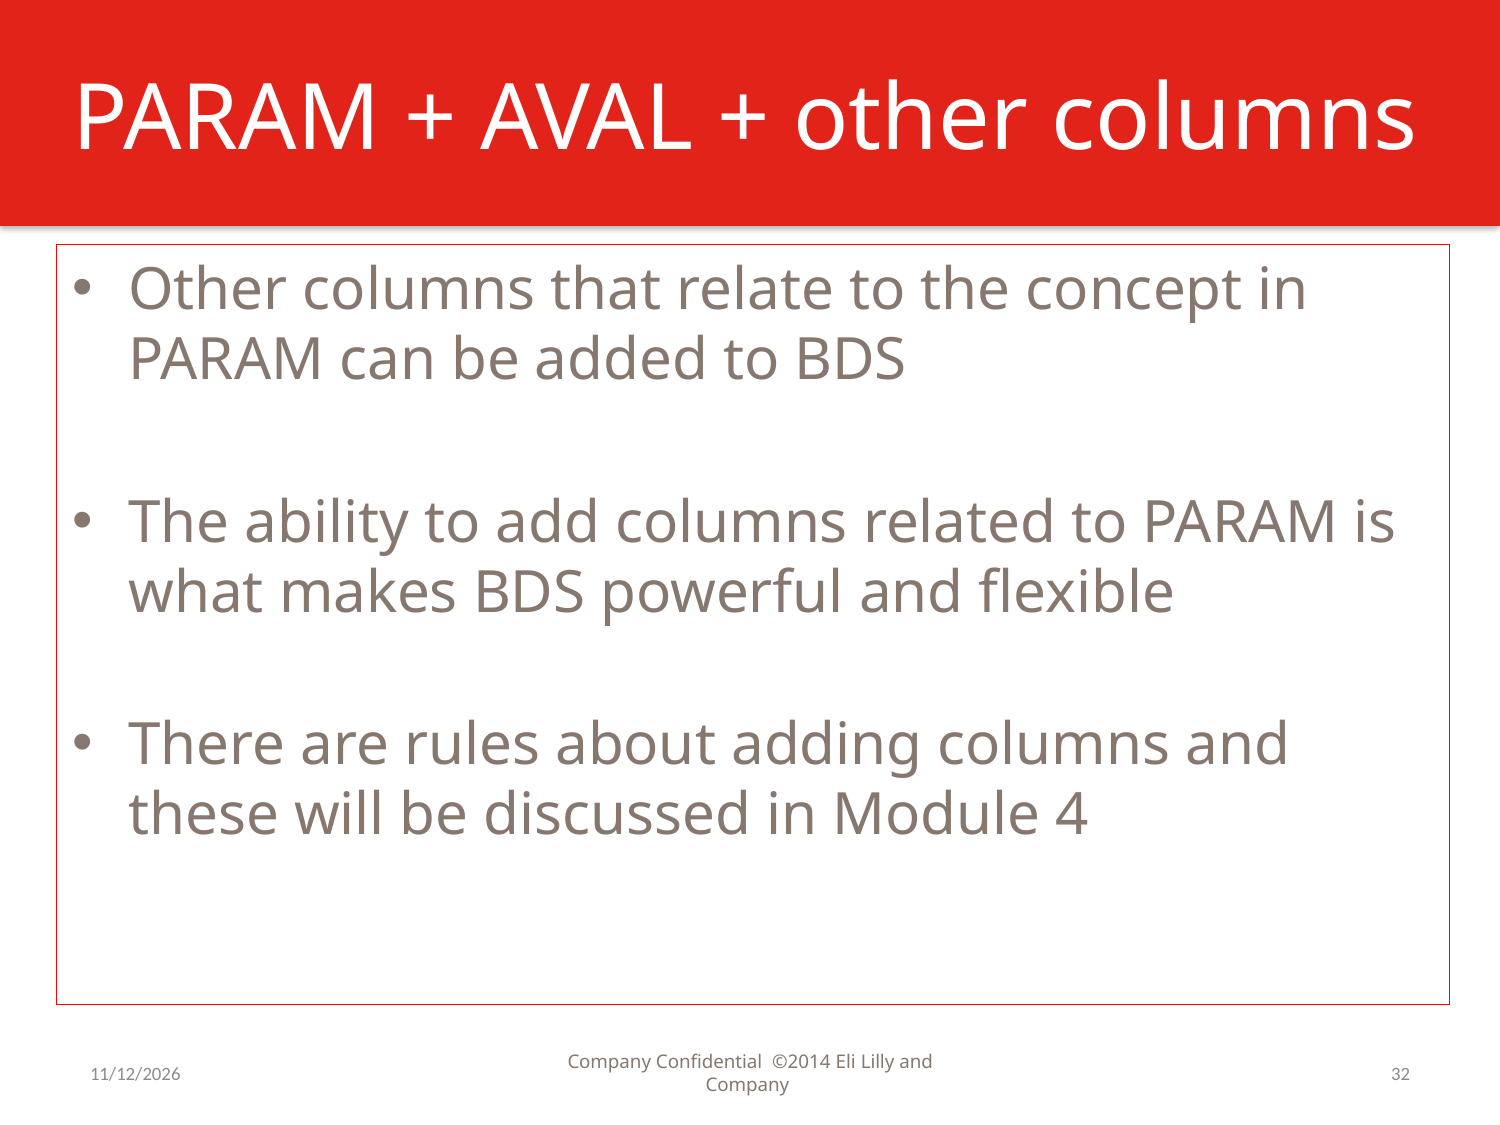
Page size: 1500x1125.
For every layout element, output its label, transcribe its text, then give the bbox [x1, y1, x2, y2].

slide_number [75, 1042, 425, 1103]
footer Company Confidential ©2014 Eli Lilly and Company [512, 1042, 988, 1103]
list Other columns that relate to the concept in PARAM can be added to BDS The ability to add columns related to PARAM is what makes BDS powerful and flexible There are rules about adding columns and these will be discussed in Module 4 [56, 244, 1450, 1005]
slide_number 32 [1074, 1042, 1425, 1103]
title PARAM + AVAL + other columns [56, 19, 1450, 207]
